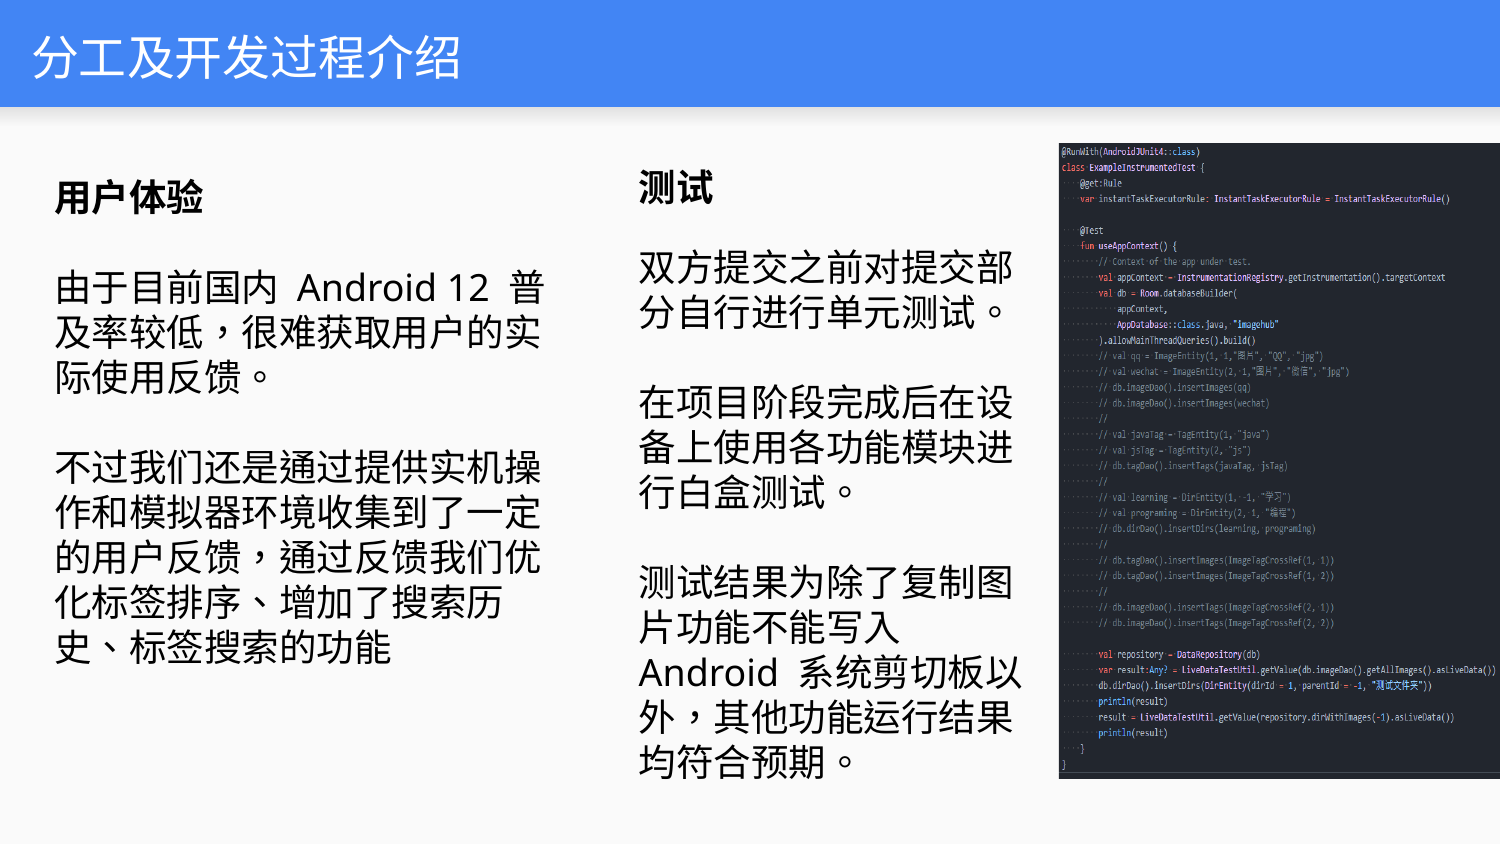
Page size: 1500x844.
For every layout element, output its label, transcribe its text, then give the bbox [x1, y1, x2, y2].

text_box 用户体验 由于目前国内 Android 12 普及率较低，很难获取用户的实际使用反馈。 不过我们还是通过提供实机操作和模拟器环境收集到了一定的用户反馈，通过反馈我们优化标签排序、增加了搜索历史、标签搜索的功能 [39, 159, 579, 685]
title 分工及开发过程介绍 [16, 2, 1464, 102]
picture [1058, 142, 1500, 779]
text_box 测试 双方提交之前对提交部分自行进行单元测试。 在项目阶段完成后在设备上使用各功能模块进行白盒测试。 测试结果为除了复制图片功能不能写入 Android 系统剪切板以外，其他功能运行结果均符合预期。 [623, 149, 1046, 799]
